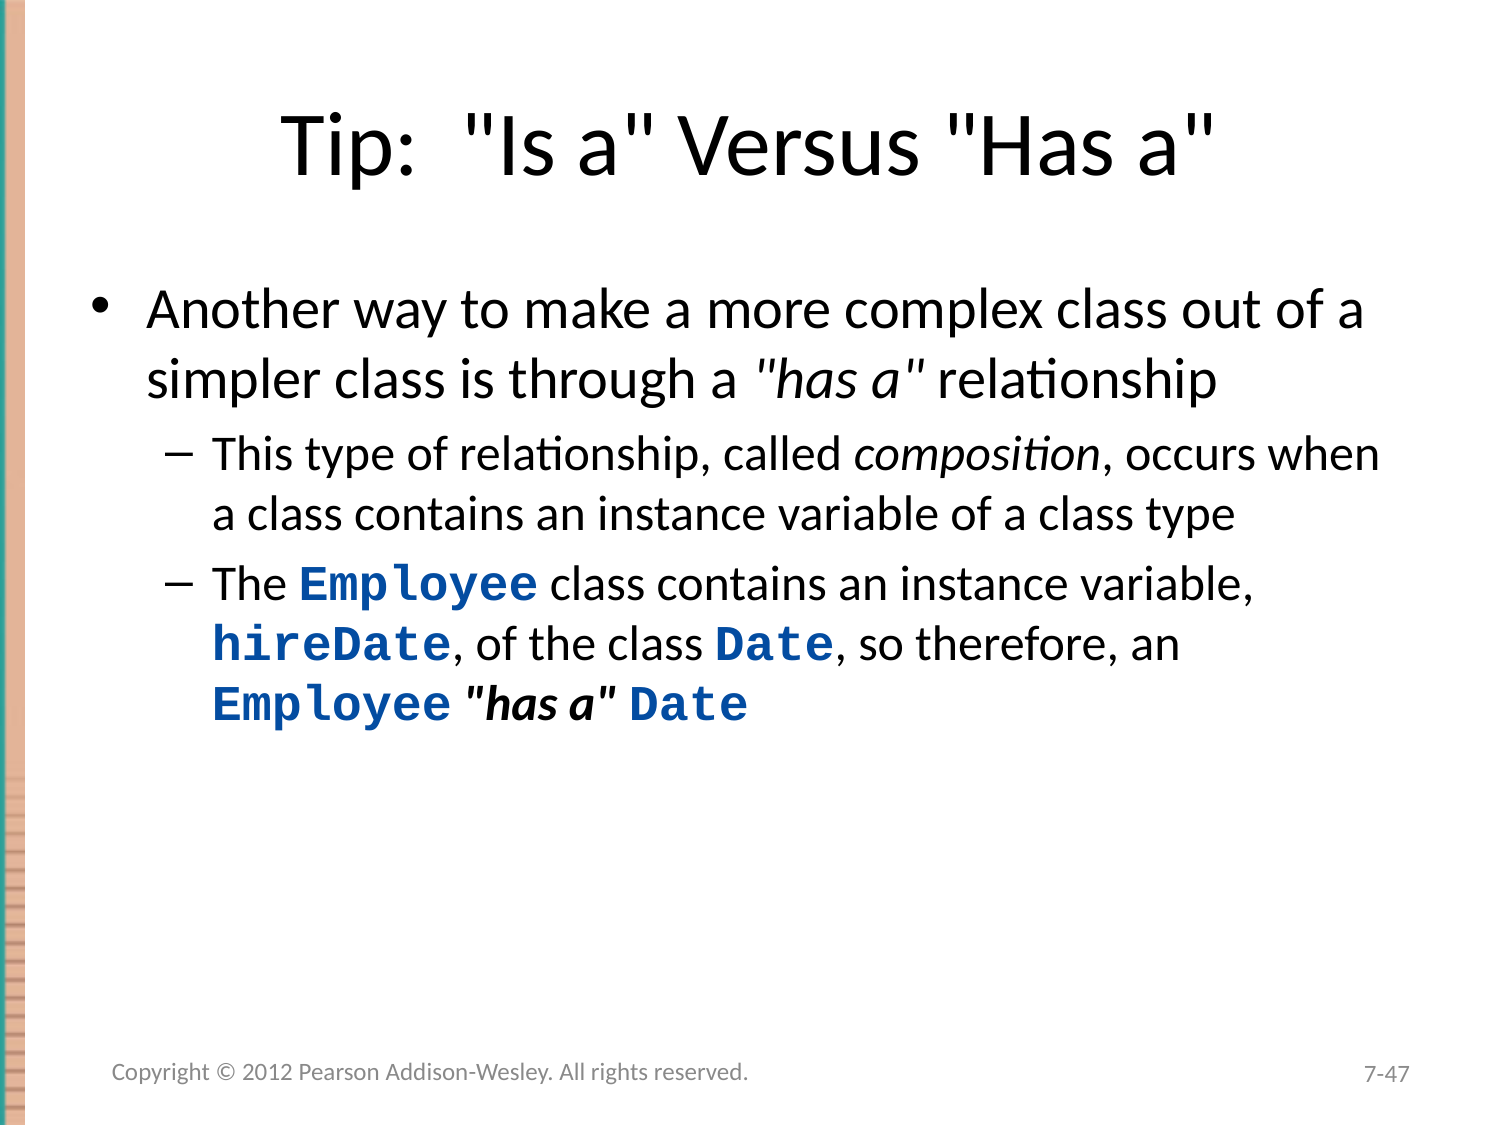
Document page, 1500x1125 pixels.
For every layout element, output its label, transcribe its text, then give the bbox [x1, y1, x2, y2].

footer Copyright © 2012 Pearson Addison-Wesley. All rights reserved. [75, 1040, 788, 1100]
picture [0, 0, 25, 1125]
list Another way to make a more complex class out of a simpler class is through a "has a" relationship This type of relationship, called composition, occurs when a class contains an instance variable of a class type The Employee class contains an instance variable, hireDate, of the class Date, so therefore, an Employee "has a" Date [74, 262, 1426, 1006]
slide_number 7-47 [1074, 1042, 1425, 1103]
title Tip: "Is a" Versus "Has a" [74, 44, 1426, 233]
